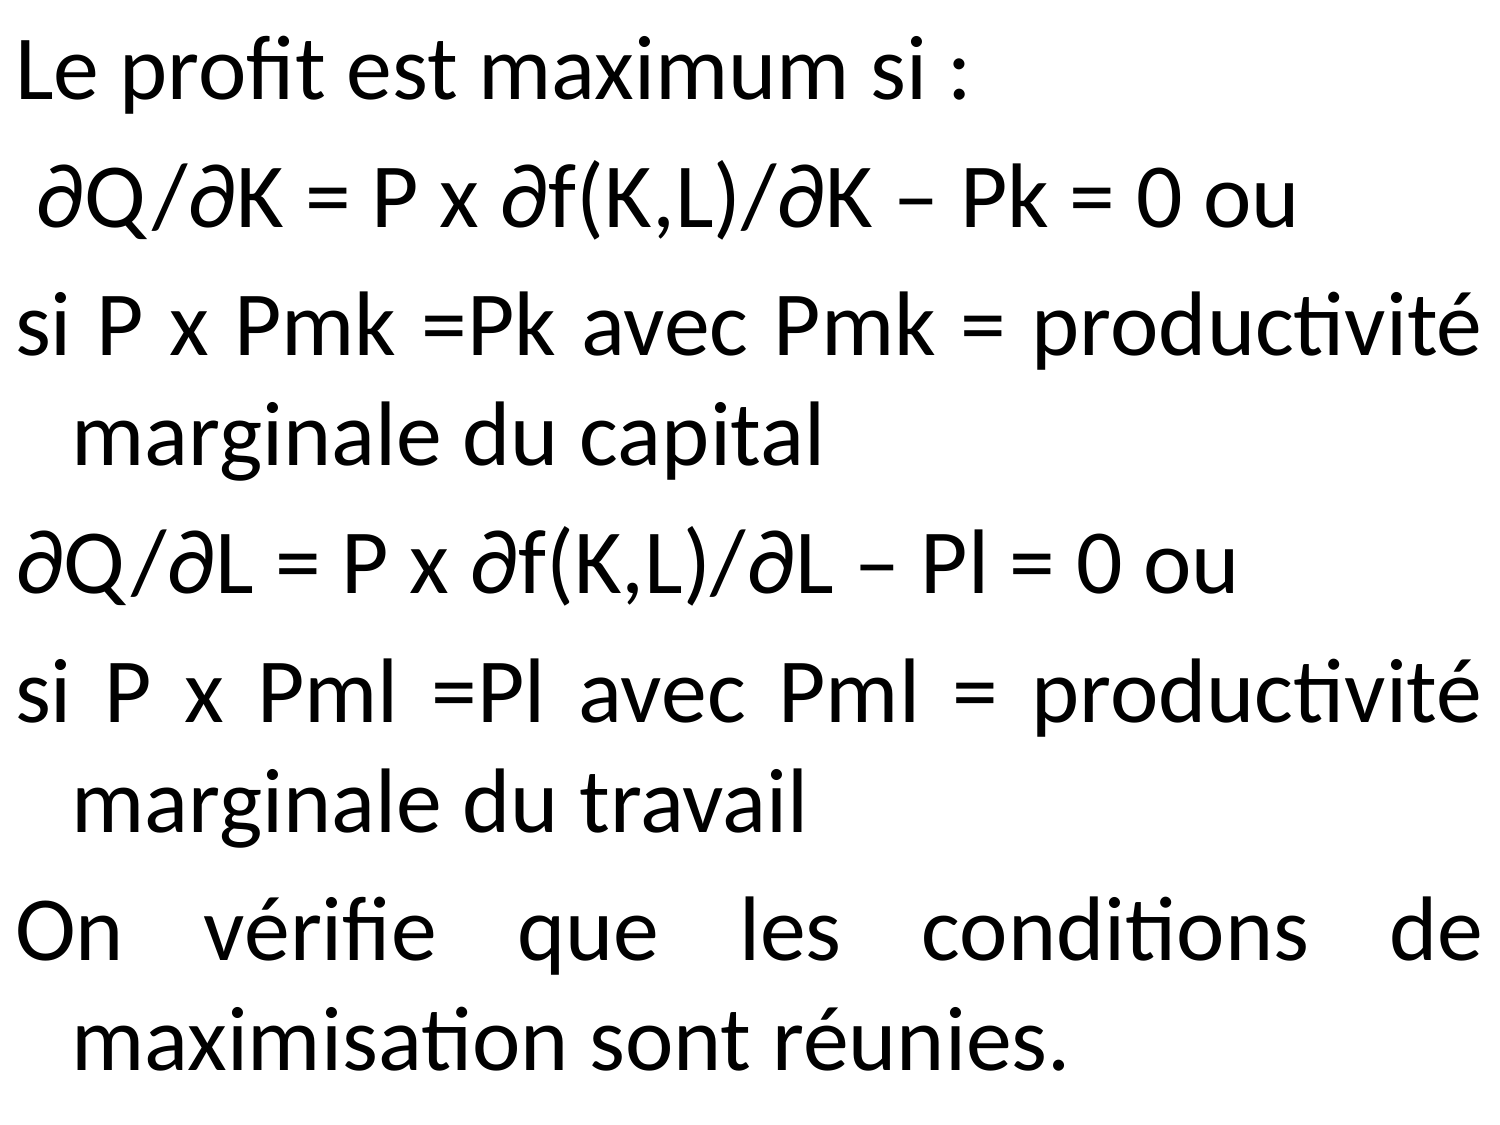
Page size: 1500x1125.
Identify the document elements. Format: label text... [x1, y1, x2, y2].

list Le profit est maximum si : ∂Q/∂K = P x ∂f(K,L)/∂K – Pk = 0 ou si P x Pmk =Pk avec Pmk = productivité marginale du capital ∂Q/∂L = P x ∂f(K,L)/∂L – Pl = 0 ou si P x Pml =Pl avec Pml = productivité marginale du travail On vérifie que les conditions de maximisation sont réunies. [0, 0, 1500, 1125]
